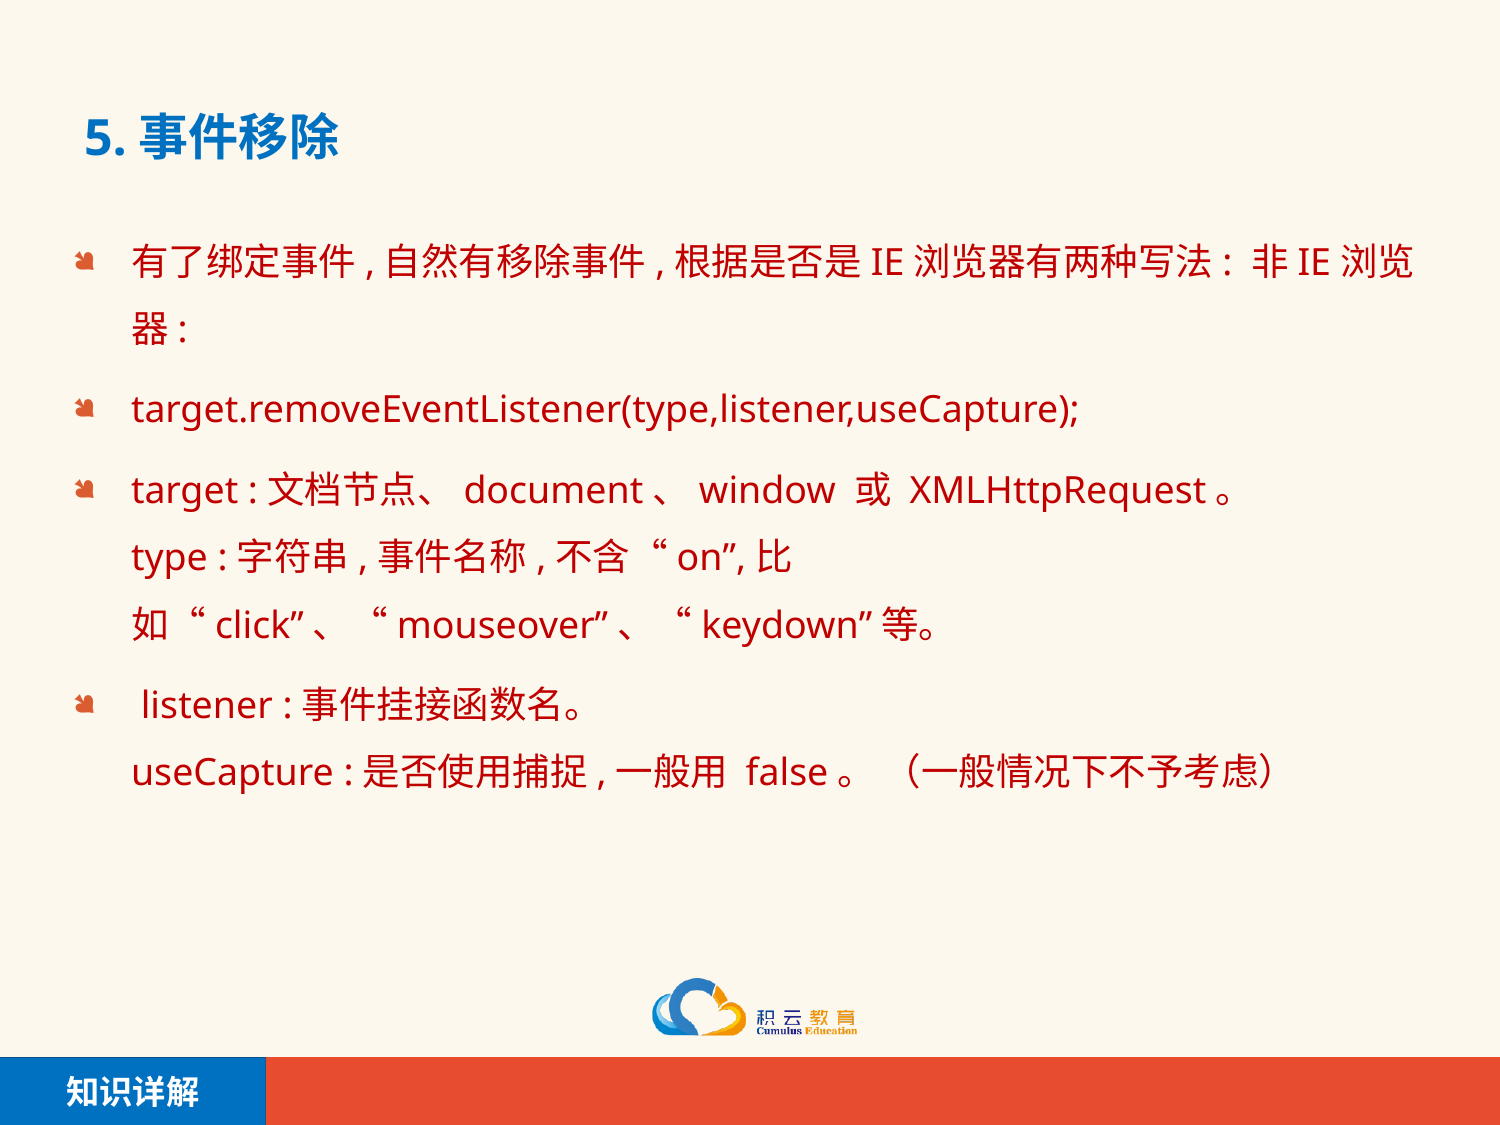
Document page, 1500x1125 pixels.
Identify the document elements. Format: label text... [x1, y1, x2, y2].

list 有了绑定事件,自然有移除事件,根据是否是IE浏览器有两种写法: 非IE浏览器: target.removeEventListener(type,listener,useCapture); target :文档节点、document、window 或 XMLHttpRequest。 type :字符串,事件名称,不含“on”,比如“click”、“mouseover”、“keydown”等。 listener :事件挂接函数名。 useCapture :是否使用捕捉,一般用 false。 （一般情况下不予考虑） [64, 207, 1426, 924]
title 5.事件移除 [76, 65, 1438, 175]
picture [643, 971, 869, 1044]
